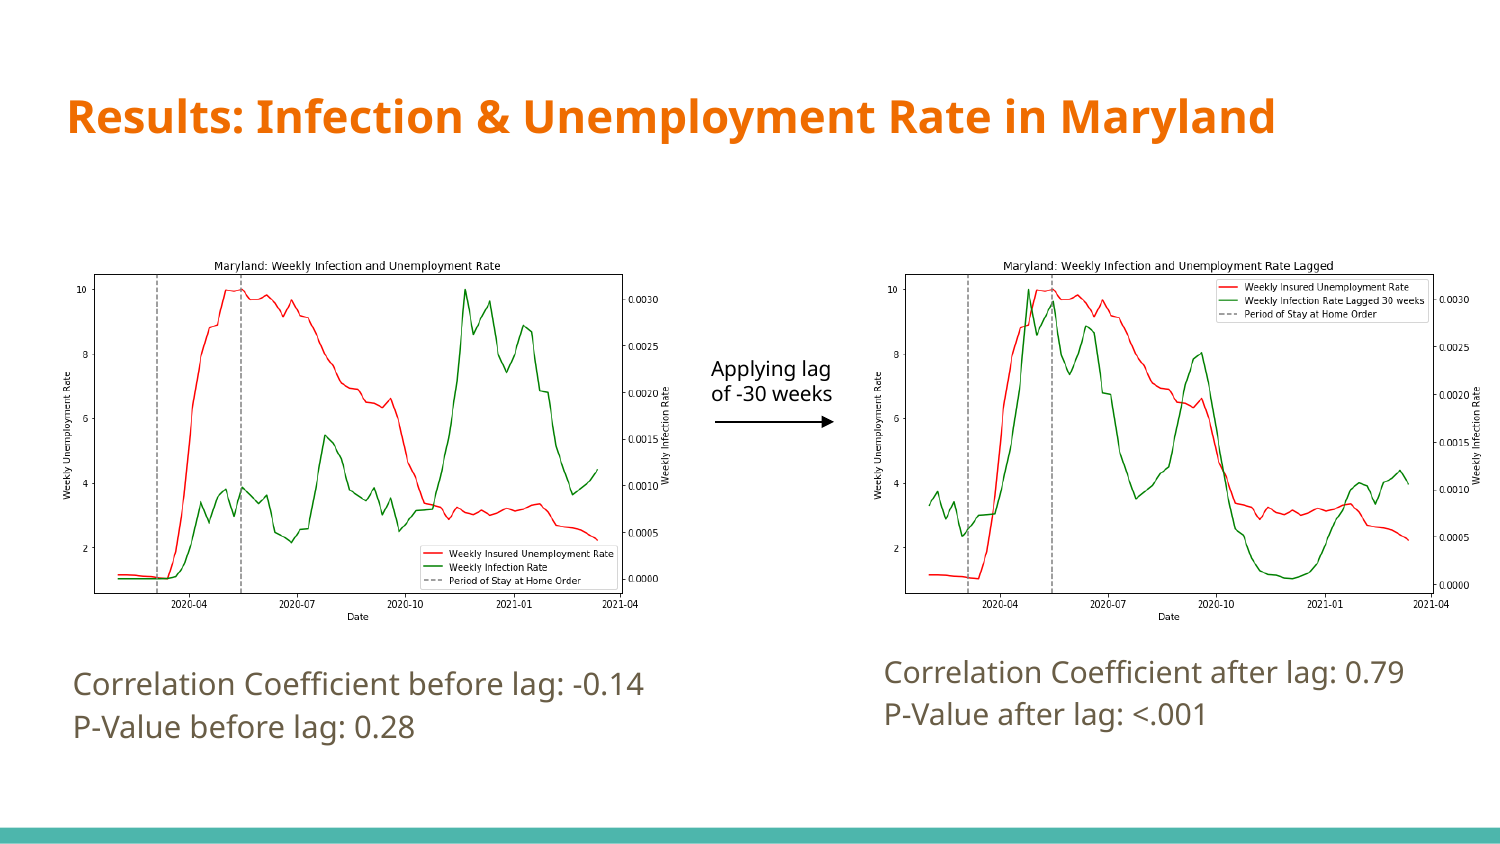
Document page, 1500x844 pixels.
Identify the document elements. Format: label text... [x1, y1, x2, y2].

picture [57, 254, 677, 627]
text_box Applying lag of -30 weeks [696, 340, 849, 421]
title Results: Infection & Unemployment Rate in Maryland [51, 72, 1449, 189]
picture [868, 254, 1488, 627]
text_box Correlation Coefficient before lag: -0.14 P-Value before lag: 0.28 [57, 643, 677, 772]
text_box Correlation Coefficient after lag: 0.79 P-Value after lag: <.001 [868, 634, 1488, 783]
